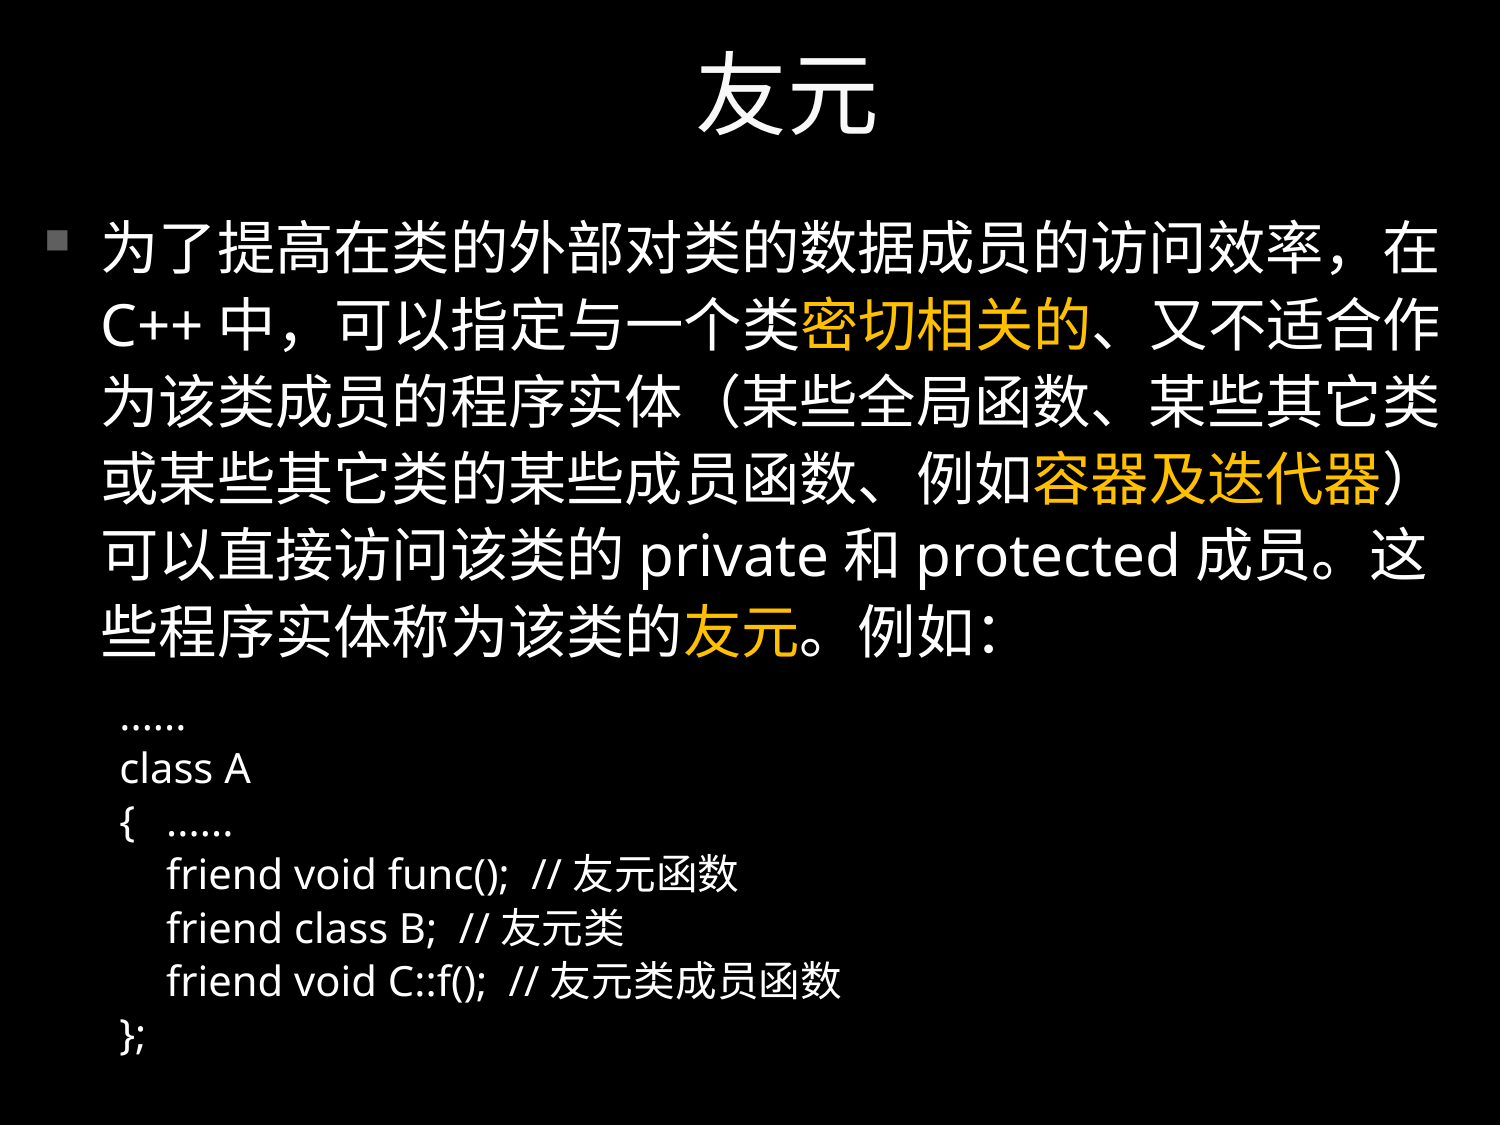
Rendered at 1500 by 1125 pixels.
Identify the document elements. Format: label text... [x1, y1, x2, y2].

list 为了提高在类的外部对类的数据成员的访问效率，在C++中，可以指定与一个类密切相关的、又不适合作为该类成员的程序实体（某些全局函数、某些其它类或某些其它类的某些成员函数、例如容器及迭代器）可以直接访问该类的private和protected成员。这些程序实体称为该类的友元。例如： ...... class A { ...... friend void func(); //友元函数 friend class B; //友元类 friend void C::f(); //友元类成员函数 }; [29, 196, 1482, 1095]
title 友元 [187, 30, 1388, 154]
